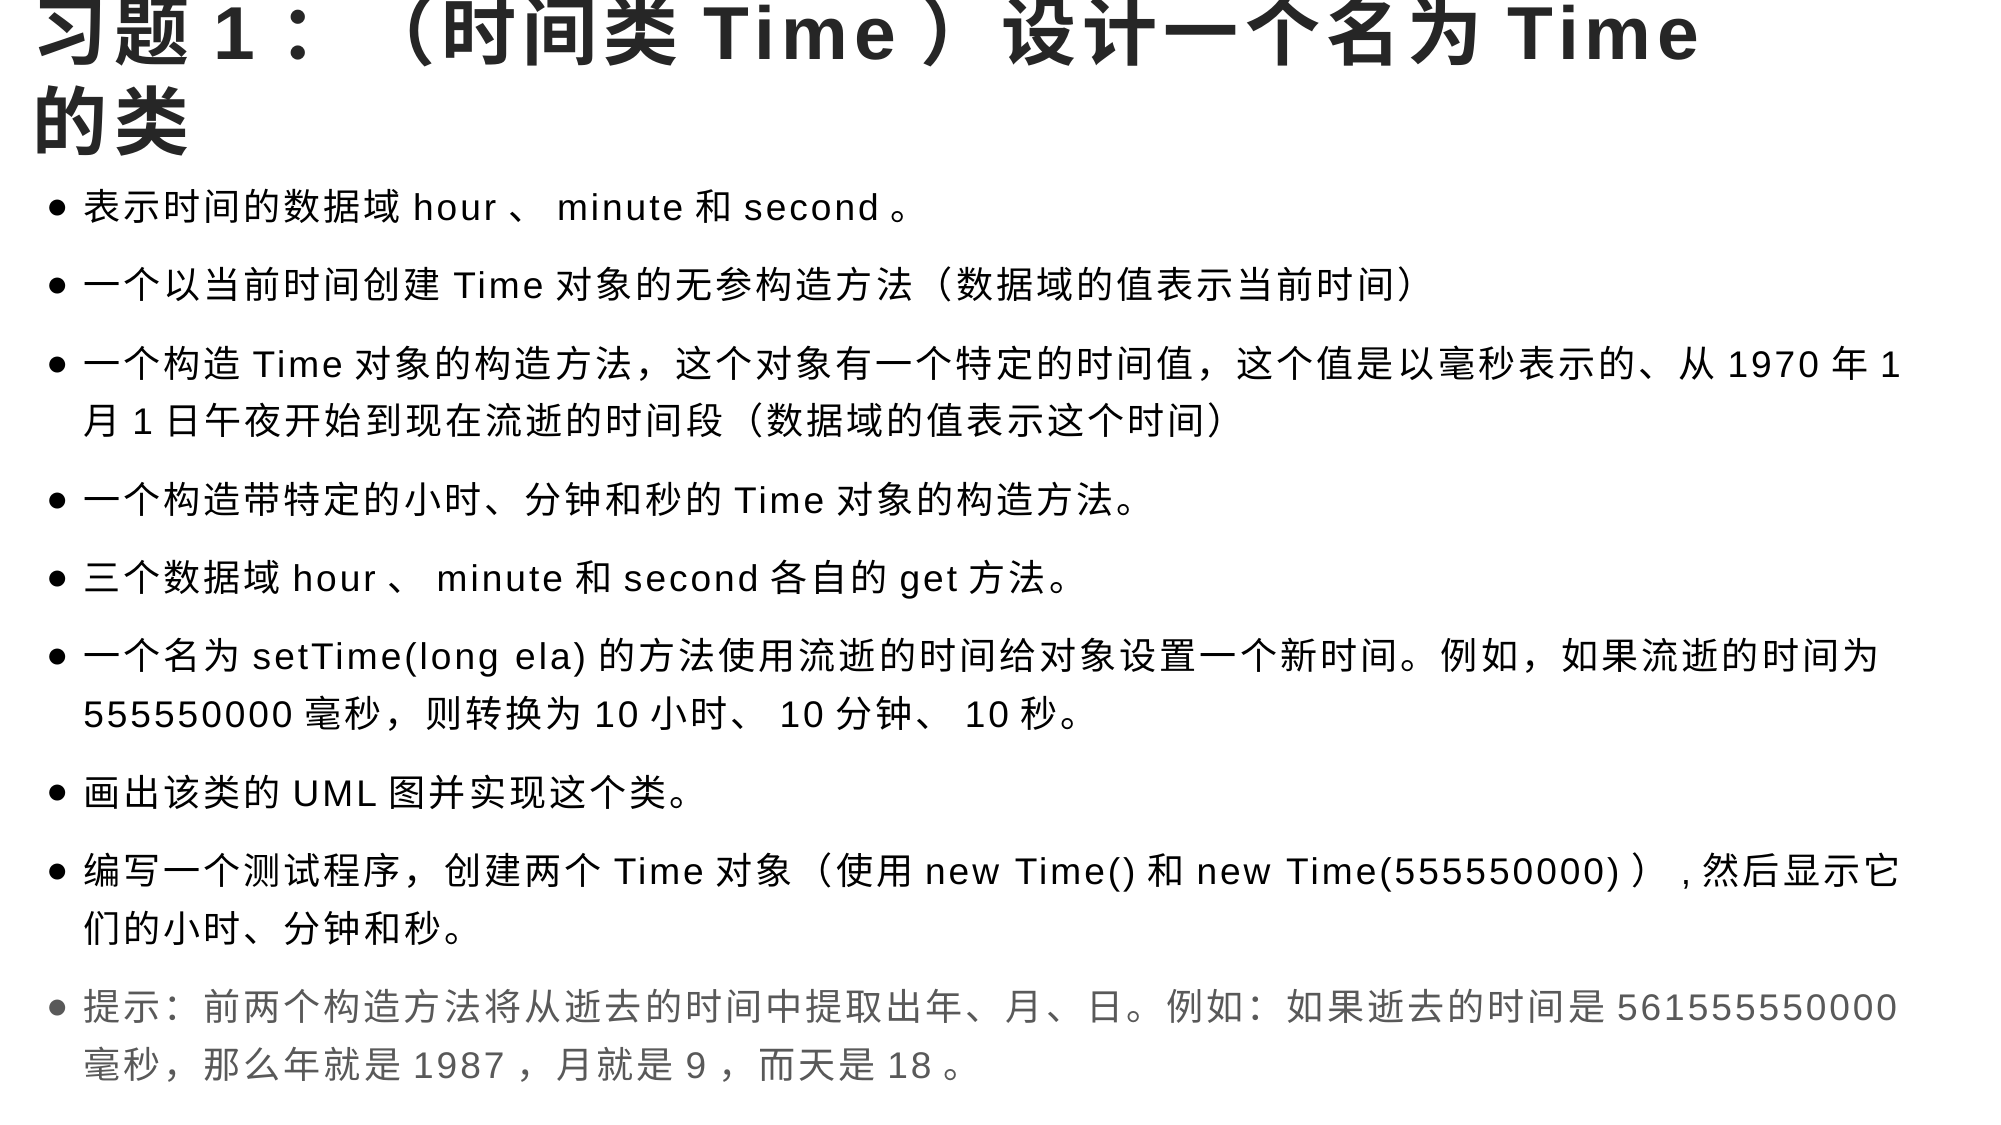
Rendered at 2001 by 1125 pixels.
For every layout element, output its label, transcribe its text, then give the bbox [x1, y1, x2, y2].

title 习题1：（时间类Time）设计一个名为Time的类 [18, 16, 1818, 133]
list 表示时间的数据域hour、minute和second。 一个以当前时间创建Time对象的无参构造方法（数据域的值表示当前时间） 一个构造Time对象的构造方法，这个对象有一个特定的时间值，这个值是以毫秒表示的、从1970年1月1日午夜开始到现在流逝的时间段（数据域的值表示这个时间） 一个构造带特定的小时、分钟和秒的Time对象的构造方法。 三个数据域hour、minute和second各自的get方法。 一个名为setTime(long ela)的方法使用流逝的时间给对象设置一个新时间。例如，如果流逝的时间为555550000毫秒，则转换为10小时、10分钟、10秒。 画出该类的UML图并实现这个类。 编写一个测试程序，创建两个Time对象（使用new Time()和new Time(555550000)）,然后显示它们的小时、分钟和秒。 提示：前两个构造方法将从逝去的时间中提取出年、月、日。例如：如果逝去的时间是561555550000毫秒，那么年就是1987，月就是9，而天是18。 [31, 162, 1933, 1105]
